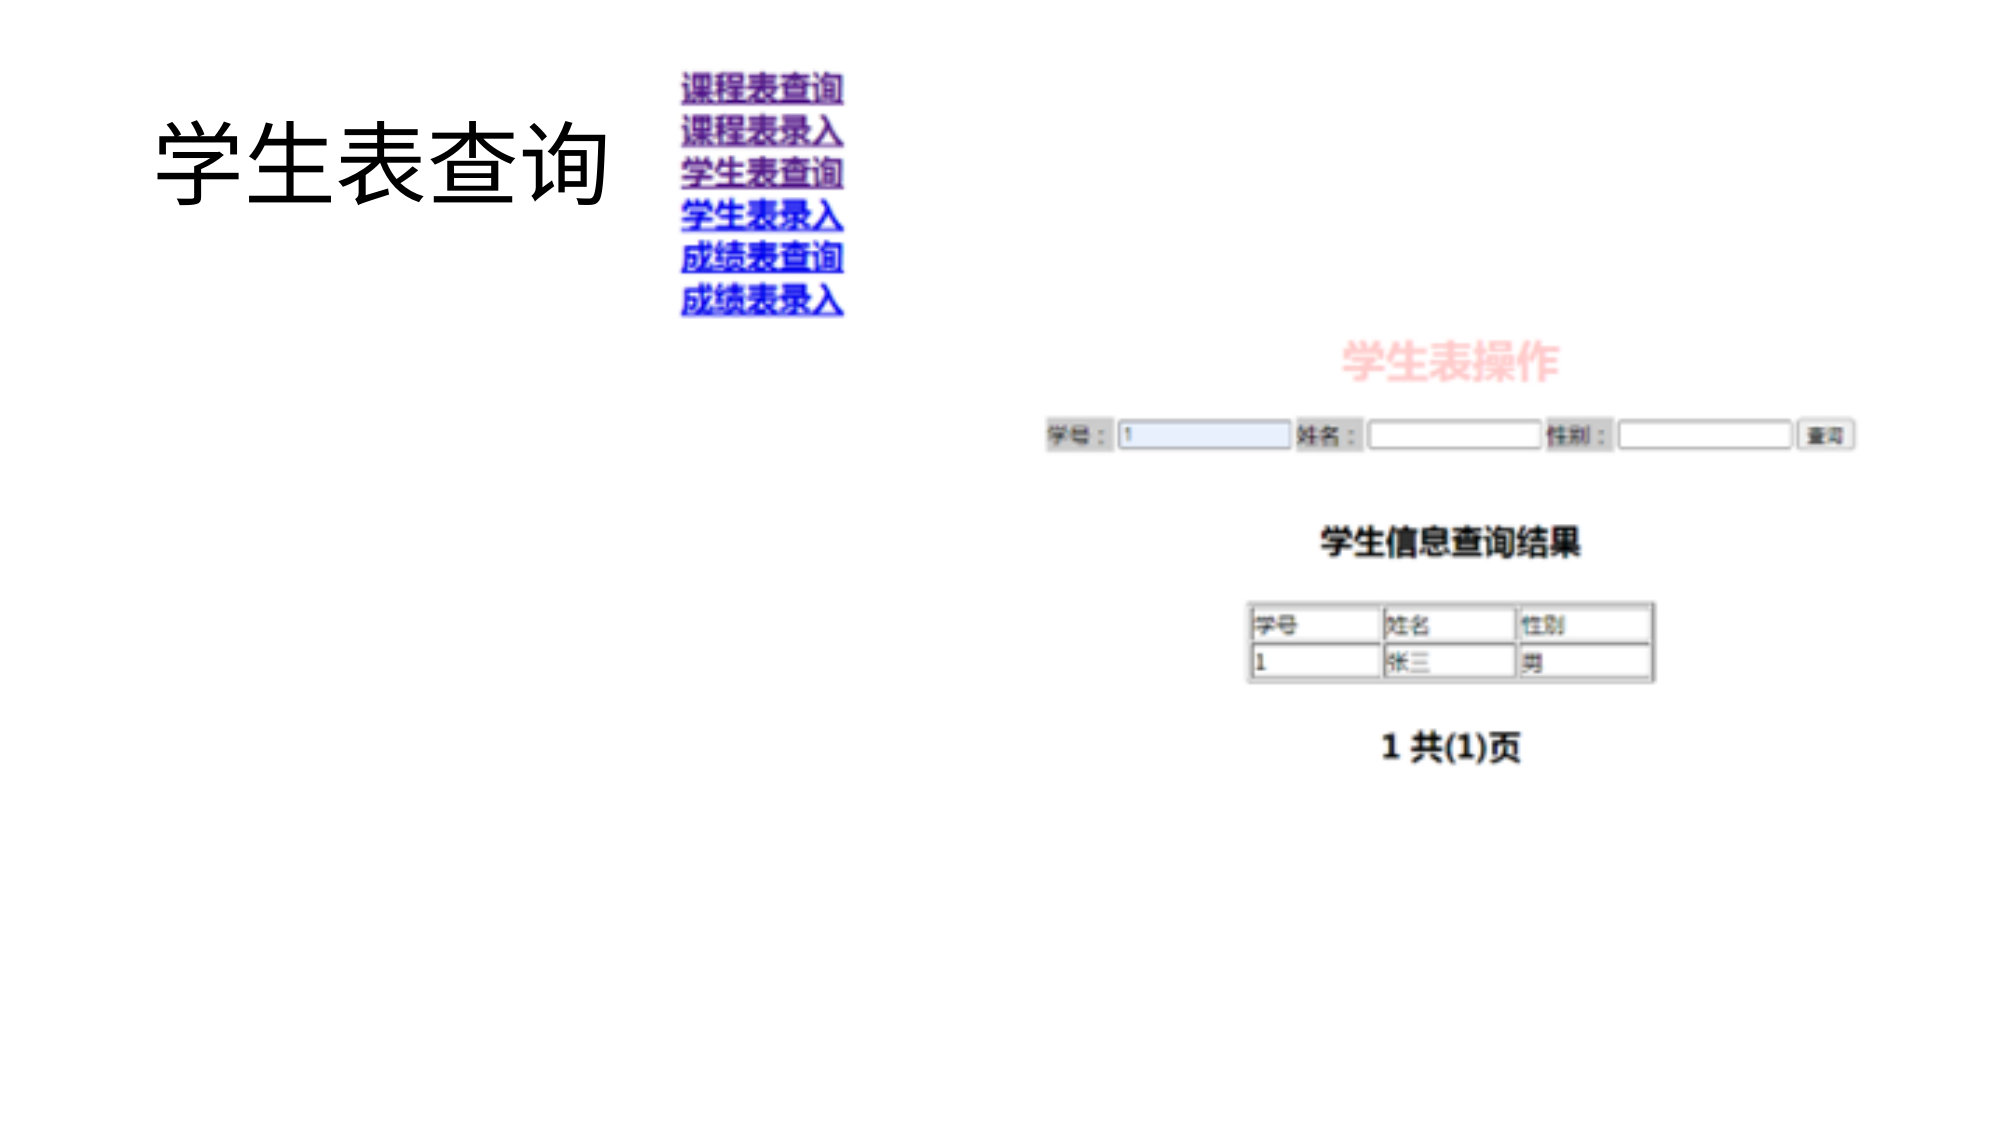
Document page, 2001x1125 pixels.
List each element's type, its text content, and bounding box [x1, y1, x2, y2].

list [663, 59, 1968, 864]
title 学生表查询 [137, 59, 663, 278]
